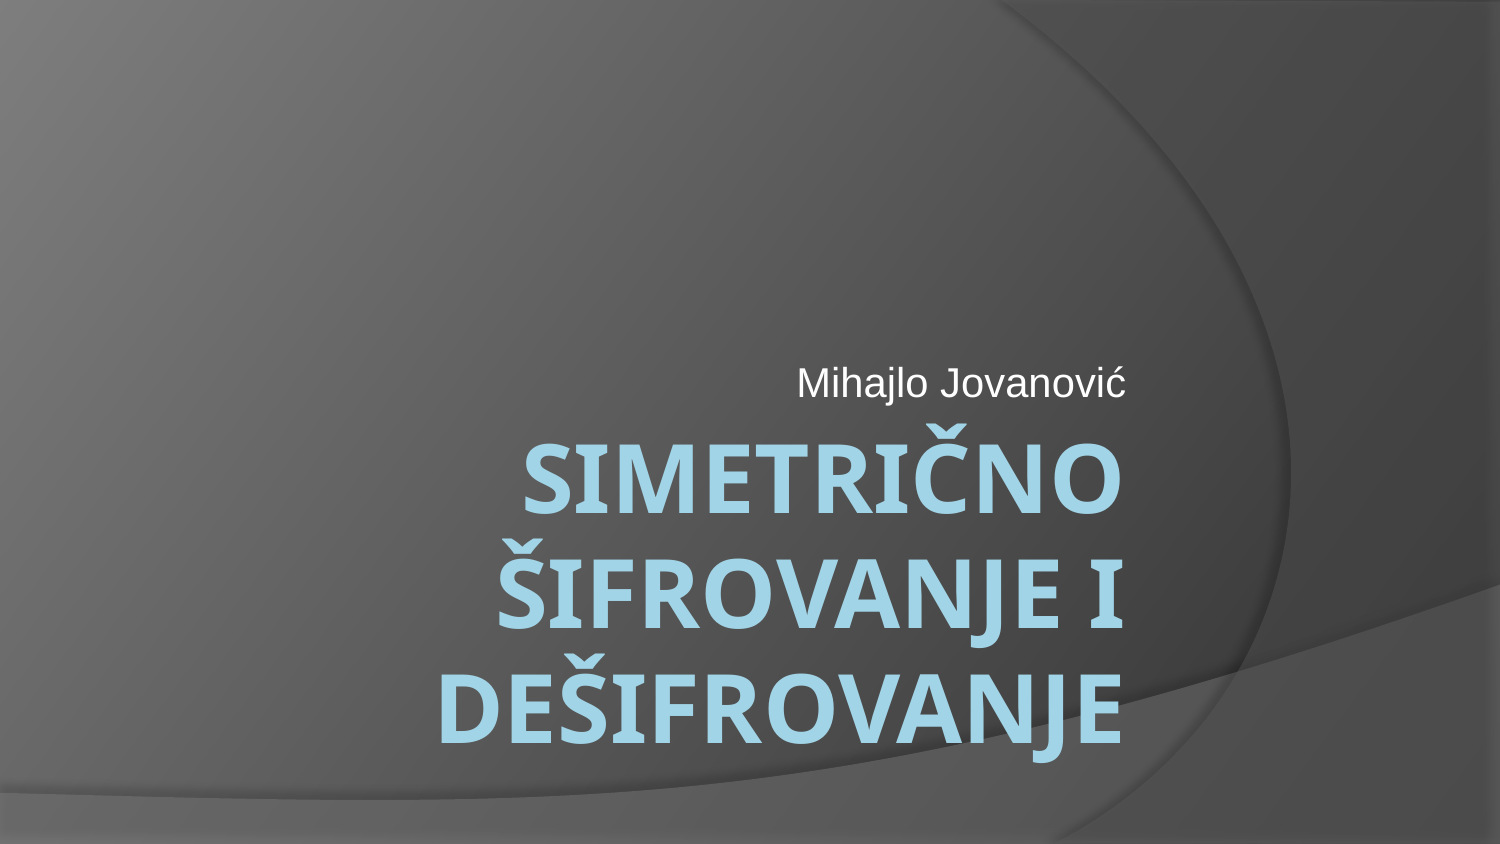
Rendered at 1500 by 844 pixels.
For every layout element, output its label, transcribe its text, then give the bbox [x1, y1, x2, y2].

subtitle Mihajlo Jovanović [71, 190, 1134, 406]
title Simetrično šifrovanje i dešifrovanje [70, 410, 1134, 694]
